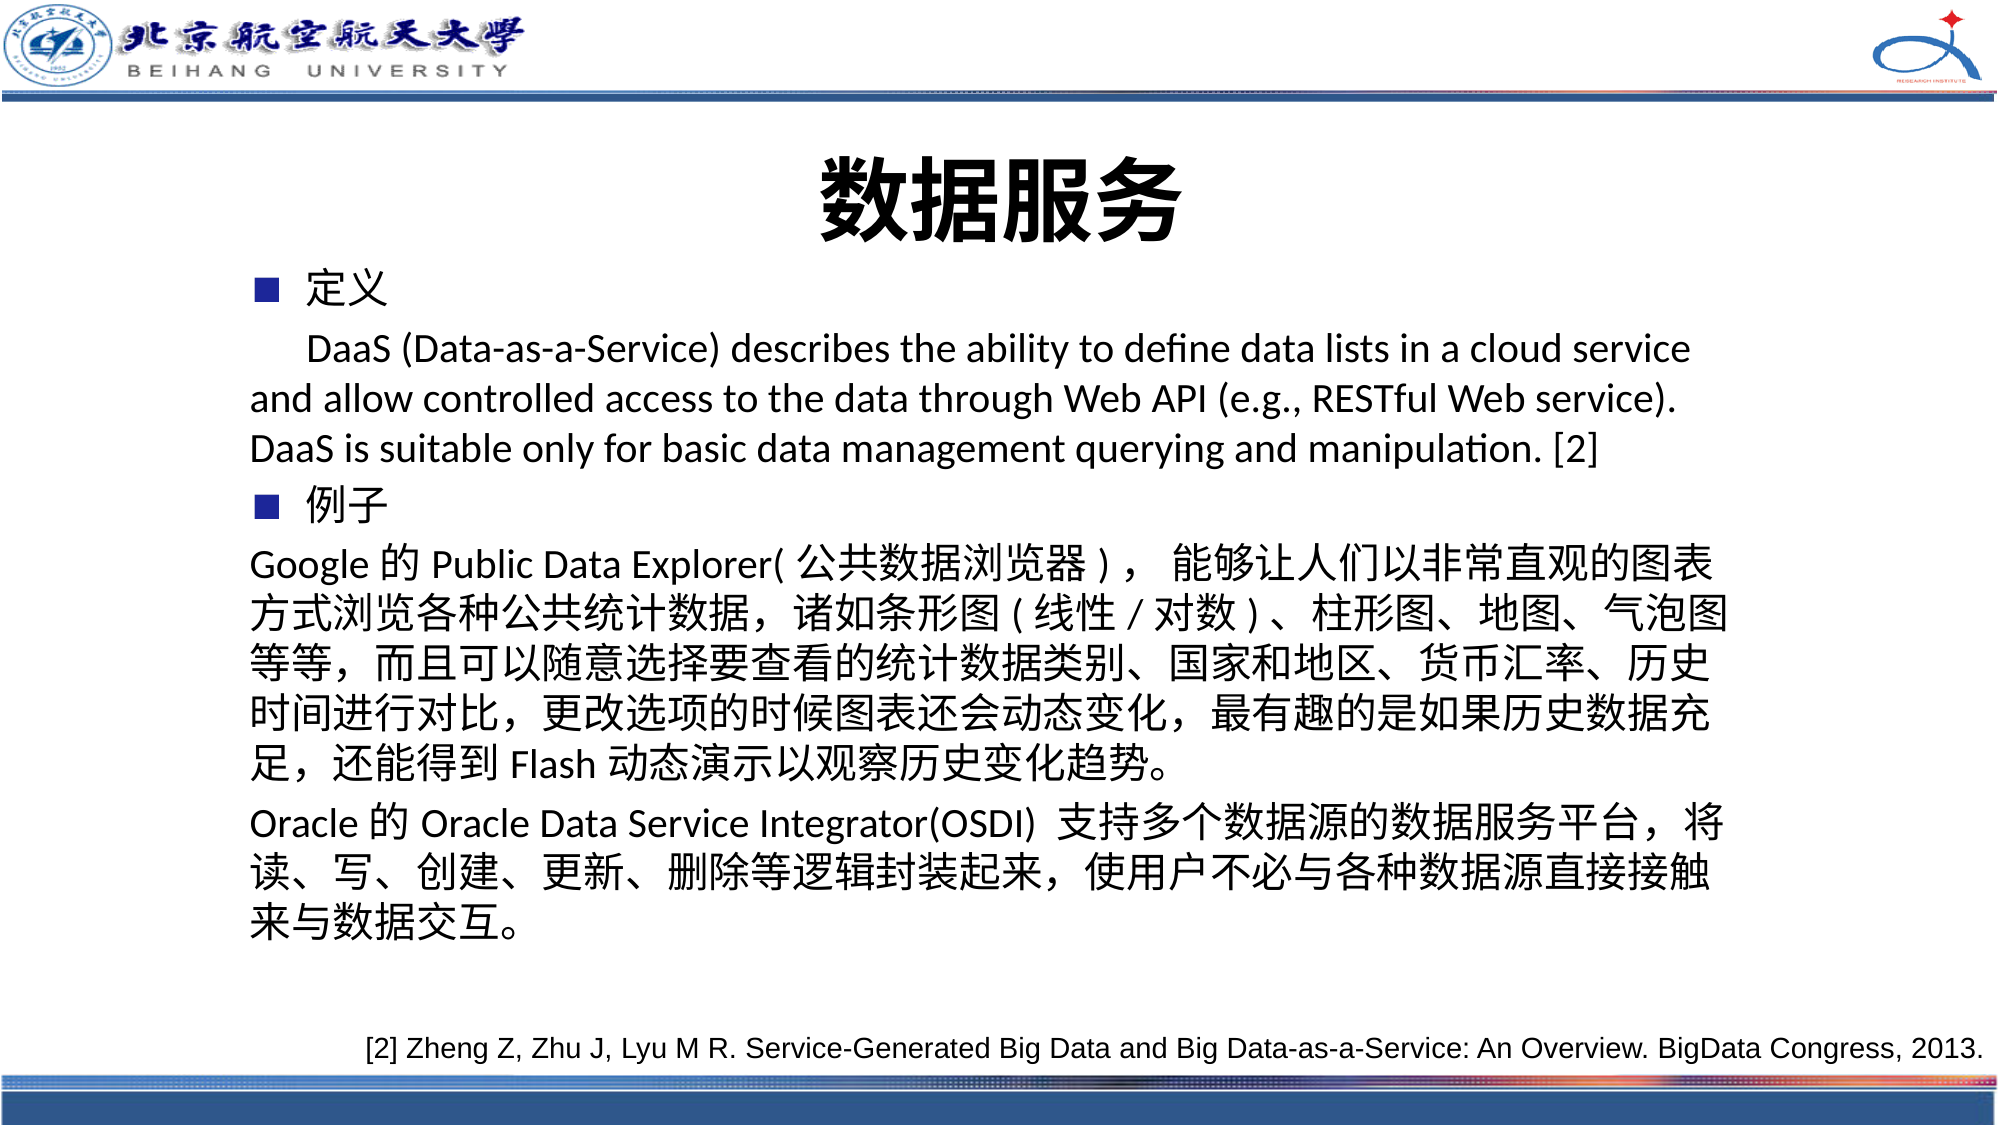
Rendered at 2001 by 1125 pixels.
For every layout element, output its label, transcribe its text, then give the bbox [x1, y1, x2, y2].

picture [0, 3, 2000, 102]
title 数据服务 [101, 138, 1902, 259]
picture [0, 1074, 2000, 1125]
text_box [2] Zheng Z, Zhu J, Lyu M R. Service-Generated Big Data and Big Data-as-a-Service: An Overview. BigData Congress, 2013. [0, 1022, 2000, 1072]
picture [249, 272, 279, 302]
picture [249, 489, 279, 519]
picture [1, 1, 544, 89]
list 定义 DaaS (Data-as-a-Service) describes the ability to define data lists in a cloud service and allow controlled access to the data through Web API (e.g., RESTful Web service). DaaS is suitable only for basic data management querying and manipulation. [2] 例子 Google的Public Data Explorer(公共数据浏览器)， 能够让人们以非常直观的图表方式浏览各种公共统计数据，诸如条形图(线性/对数)、柱形图、地图、气泡图等等，而且可以随意选择要查看的统计数据类别、国家和地区、货币汇率、历史时间进行对比，更改选项的时候图表还会动态变化，最有趣的是如果历史数据充足，还能得到Flash动态演示以观察历史变化趋势。 Oracle的Oracle Data Service Integrator(OSDI) 支持多个数据源的数据服务平台，将读、写、创建、更新、删除等逻辑封装起来，使用户不必与各种数据源直接接触来与数据交互。 [234, 254, 1767, 1022]
